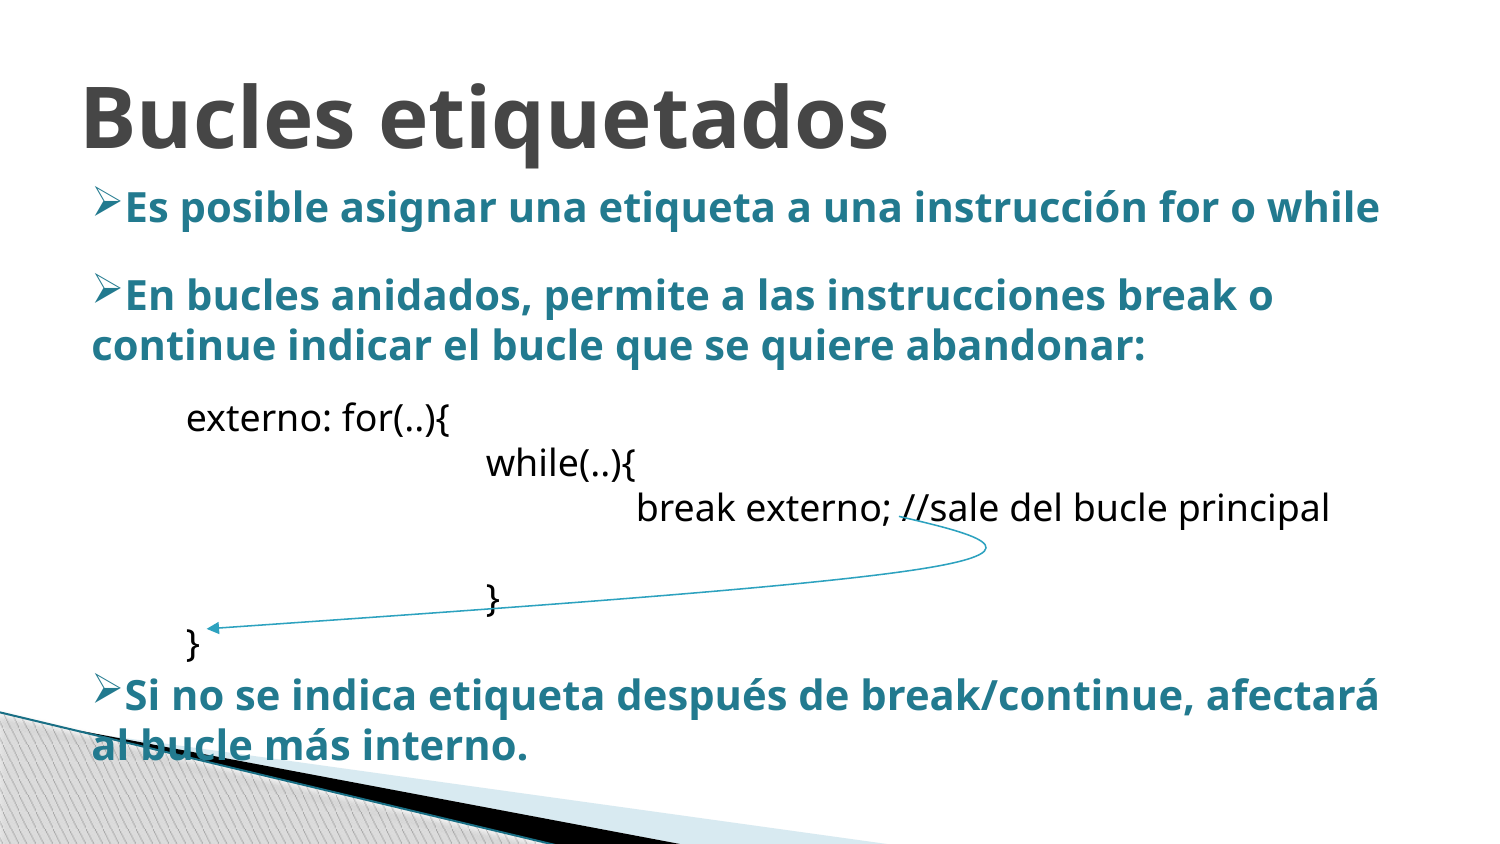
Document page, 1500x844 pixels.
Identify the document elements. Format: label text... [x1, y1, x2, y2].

text_box externo: for(..){ while(..){ break externo; //sale del bucle principal } } [171, 386, 1424, 717]
text_box Bucles etiquetados [64, 55, 1400, 189]
text_box [206, 515, 987, 635]
text_box Es posible asignar una etiqueta a una instrucción for o while En bucles anidados, permite a las instrucciones break o continue indicar el bucle que se quiere abandonar: Si no se indica etiqueta después de break/continue, afectará al bucle más interno. [76, 173, 1412, 422]
